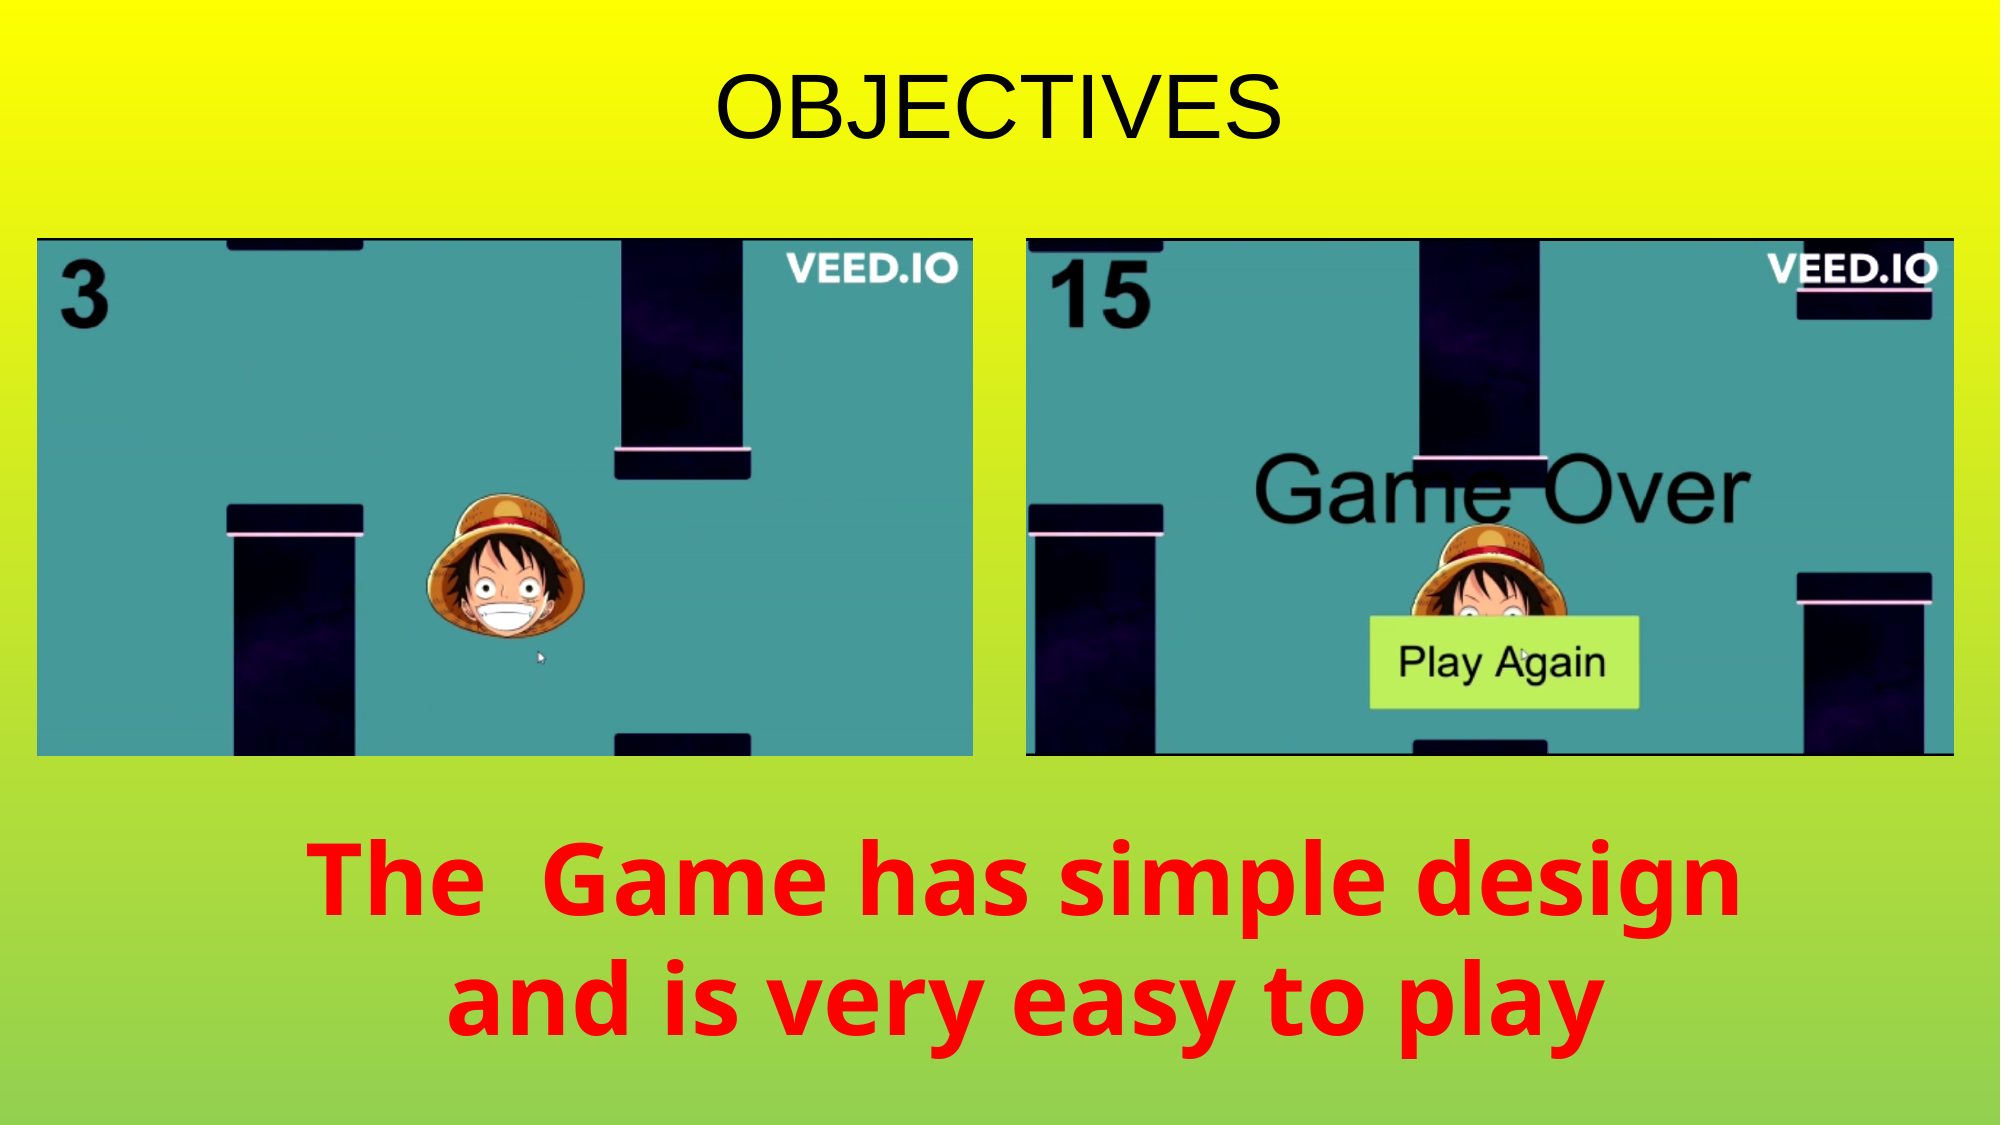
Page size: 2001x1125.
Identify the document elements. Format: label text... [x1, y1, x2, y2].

picture [36, 238, 973, 756]
title OBJECTIVES [137, 0, 1863, 218]
text_box The Game has simple design and is very easy to play [241, 807, 1811, 1063]
picture [1026, 238, 1954, 756]
